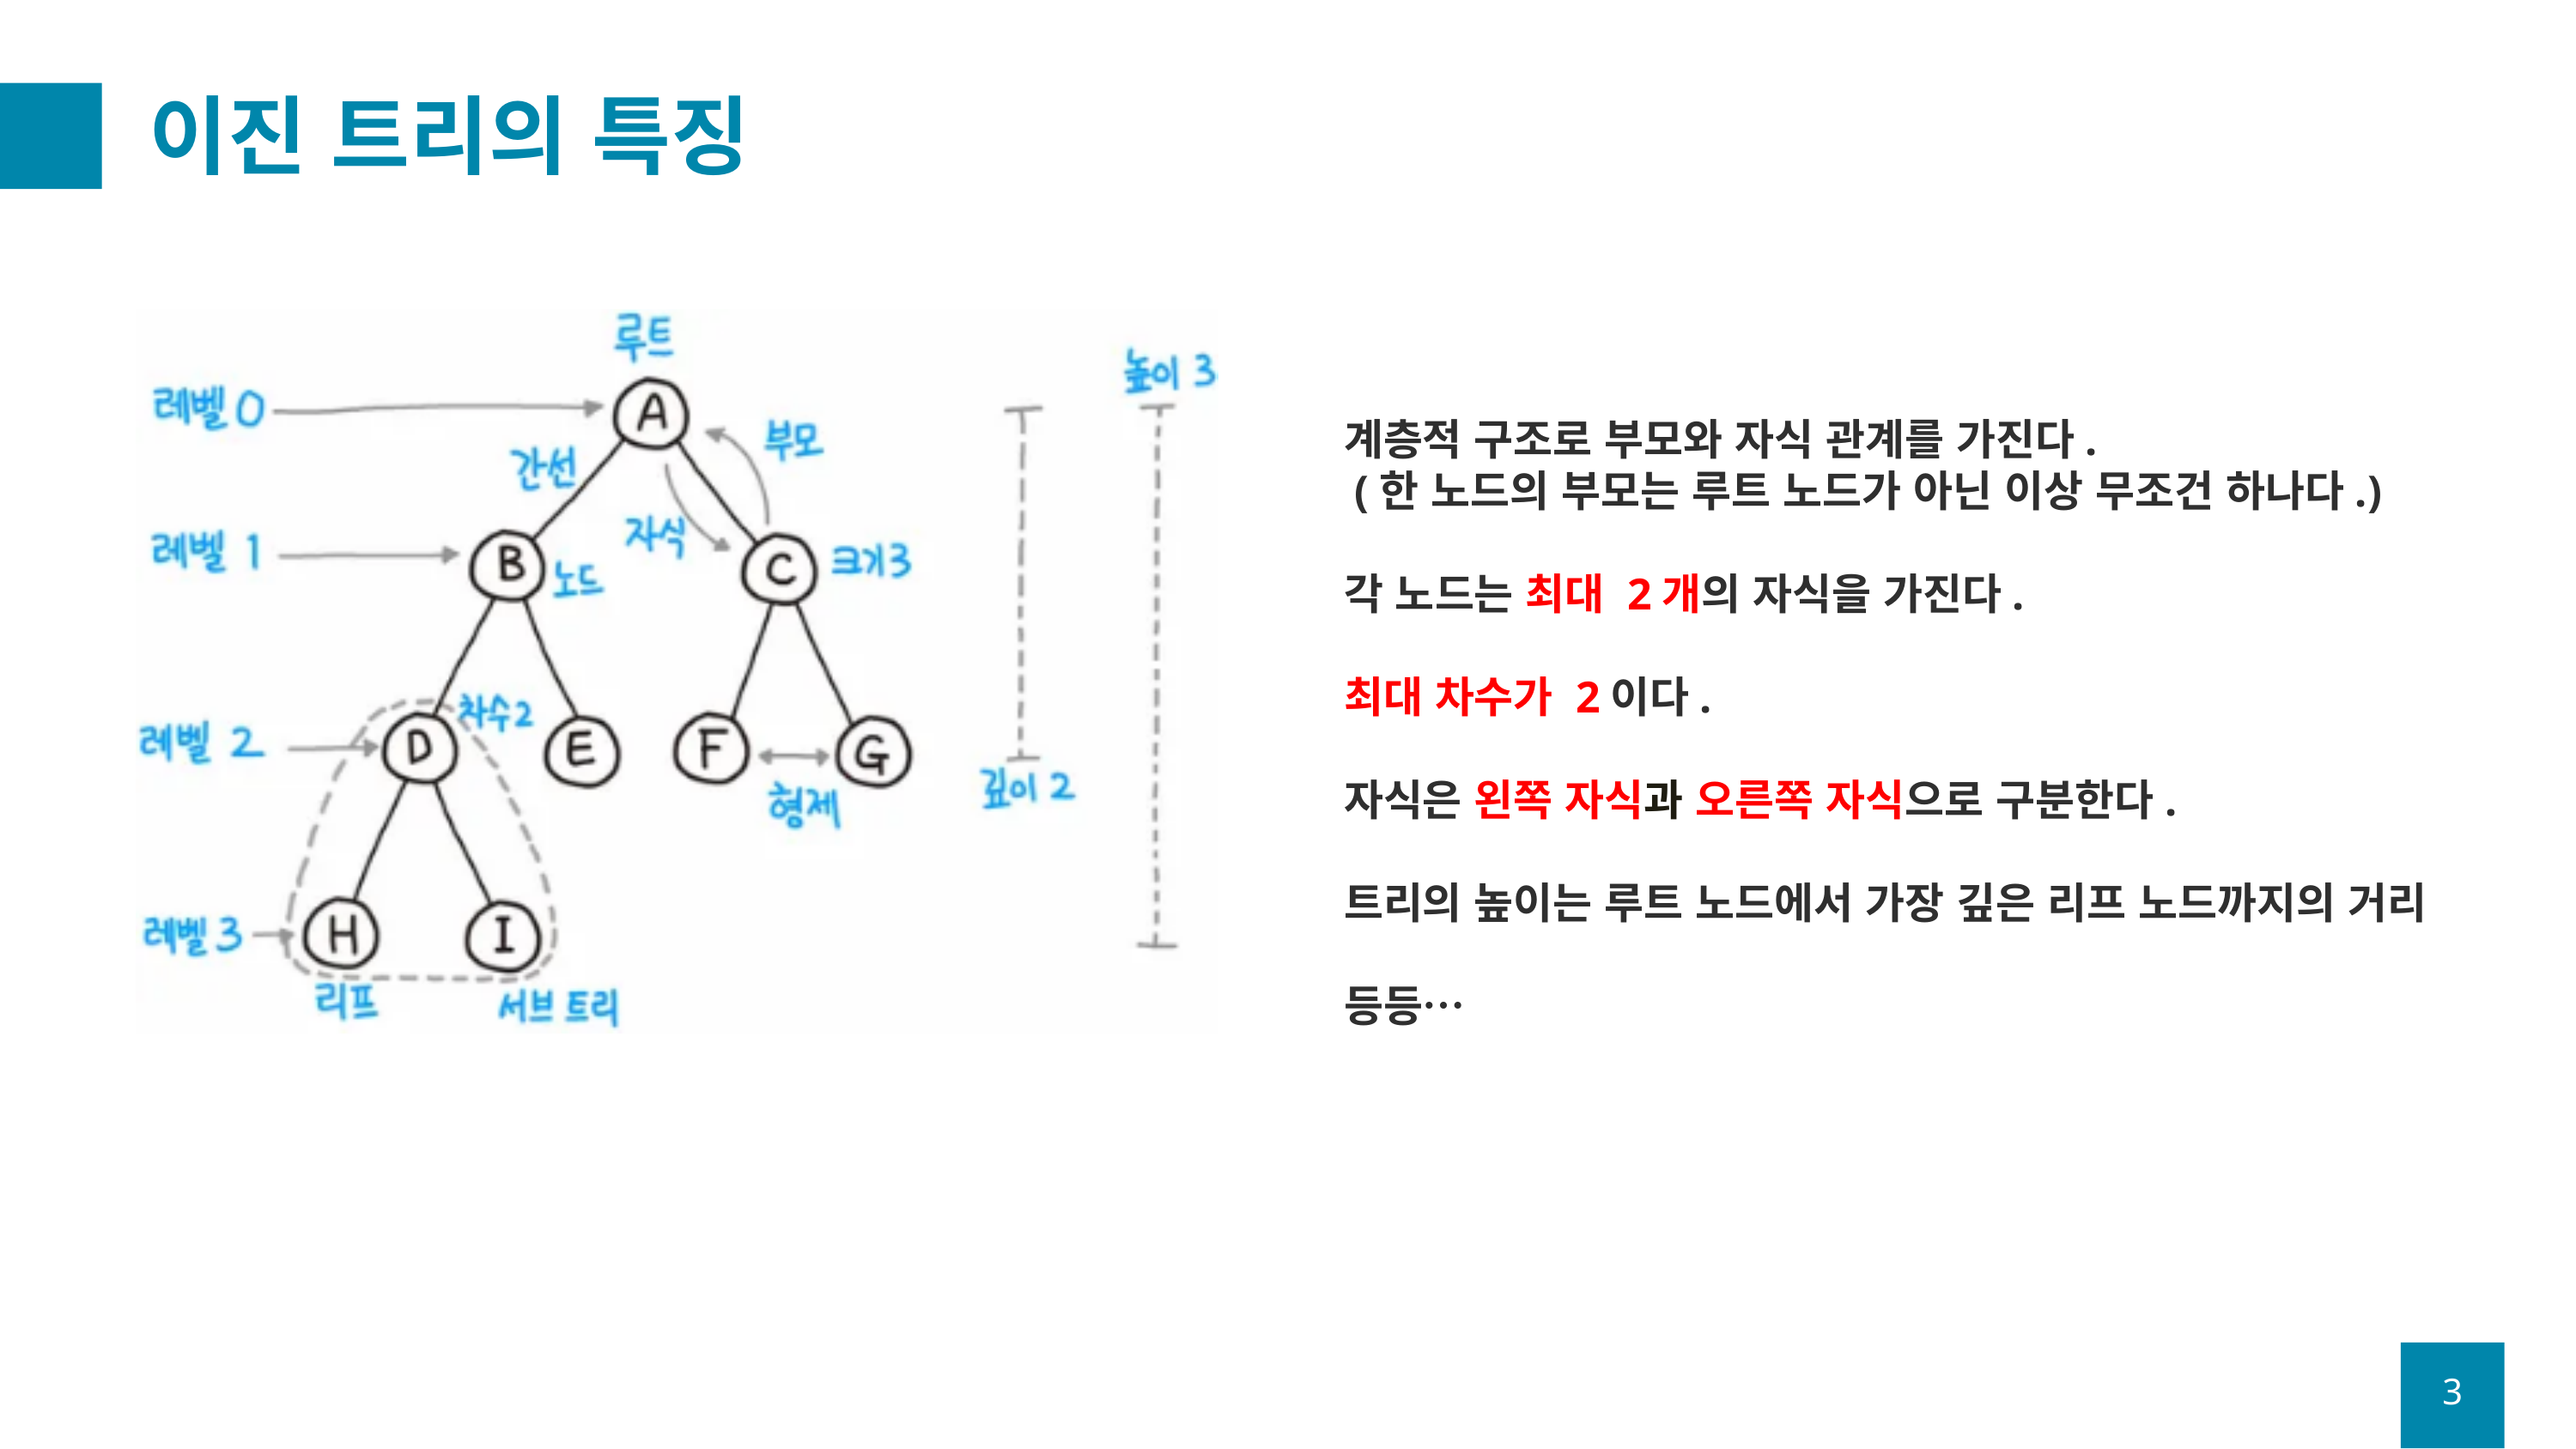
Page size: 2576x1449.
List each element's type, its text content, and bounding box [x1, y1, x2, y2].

slide_number 3 [2400, 1355, 2505, 1433]
picture [136, 309, 1218, 1034]
text_box 계층적 구조로 부모와 자식 관계를 가진다. (한 노드의 부모는 루트 노드가 아닌 이상 무조건 하나다.) 각 노드는 최대 2개의 자식을 가진다. 최대 차수가 2이다. 자식은 왼쪽 자식과 오른쪽 자식으로 구분한다. 트리의 높이는 루트 노드에서 가장 깊은 리프 노드까지의 거리 등등… [1331, 405, 2524, 1088]
title 이진 트리의 특징 [136, 64, 2488, 216]
